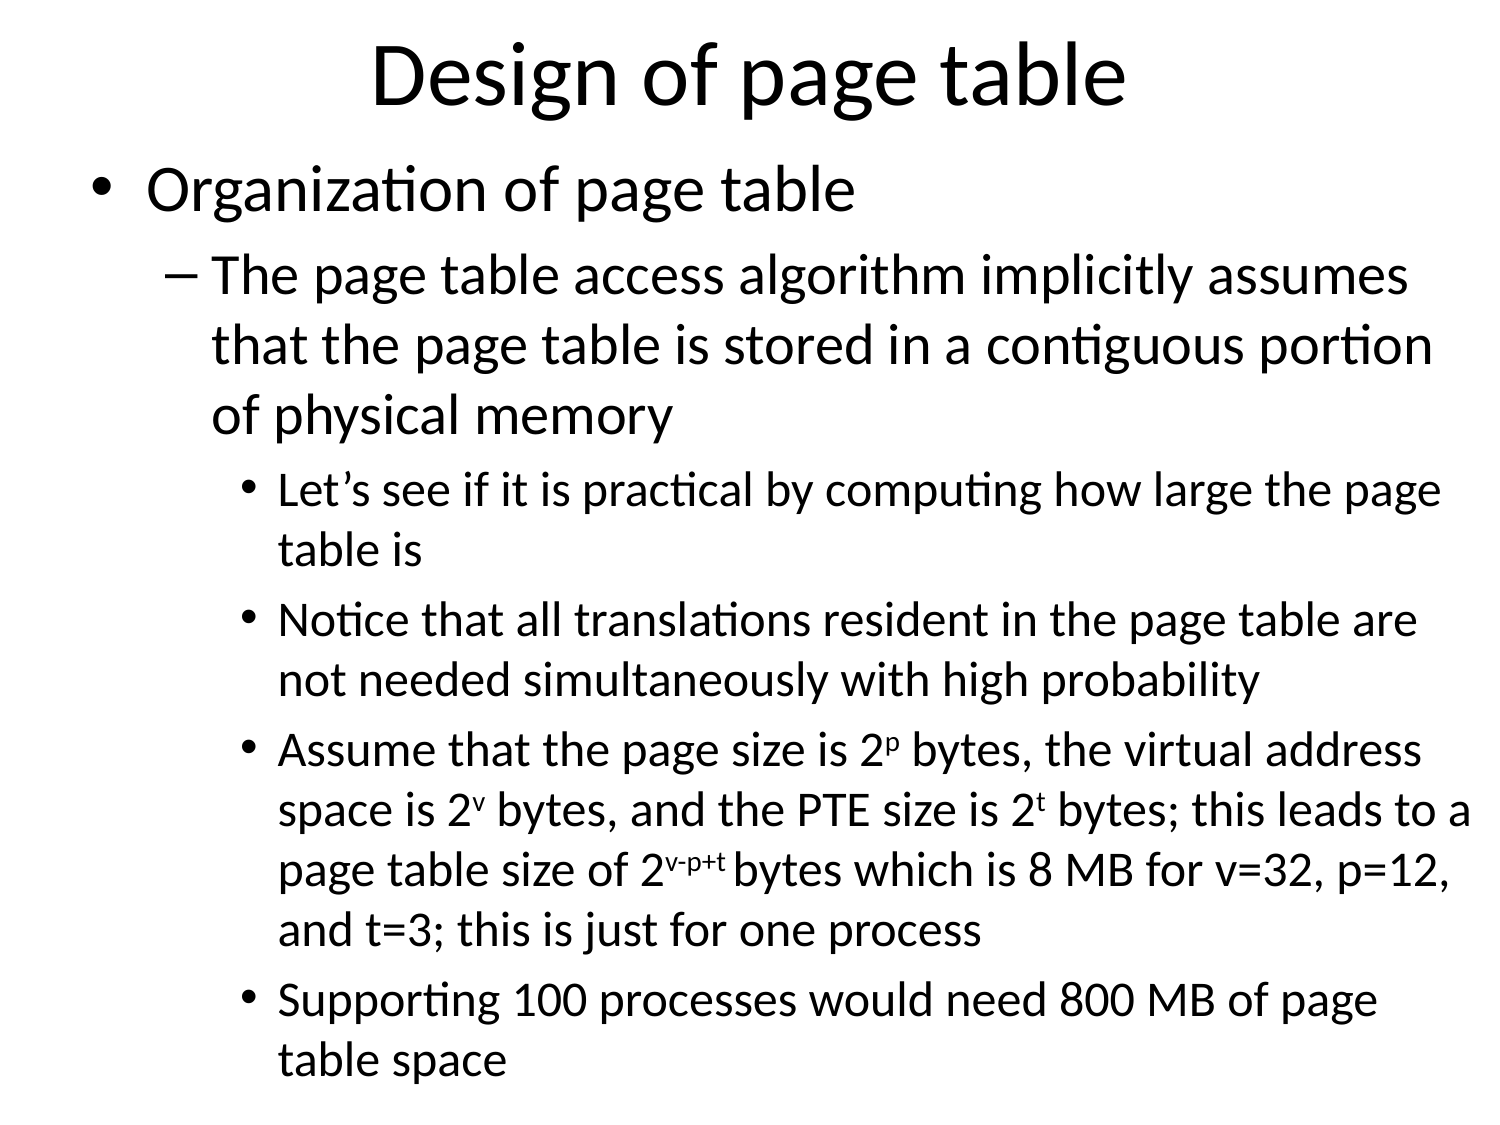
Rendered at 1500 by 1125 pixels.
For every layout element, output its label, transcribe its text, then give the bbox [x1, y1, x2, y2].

list Organization of page table The page table access algorithm implicitly assumes that the page table is stored in a contiguous portion of physical memory Let’s see if it is practical by computing how large the page table is Notice that all translations resident in the page table are not needed simultaneously with high probability Assume that the page size is 2p bytes, the virtual address space is 2v bytes, and the PTE size is 2t bytes; this leads to a page table size of 2v-p+t bytes which is 8 MB for v=32, p=12, and t=3; this is just for one process Supporting 100 processes would need 800 MB of page table space [75, 137, 1500, 1125]
title Design of page table [0, 0, 1500, 138]
